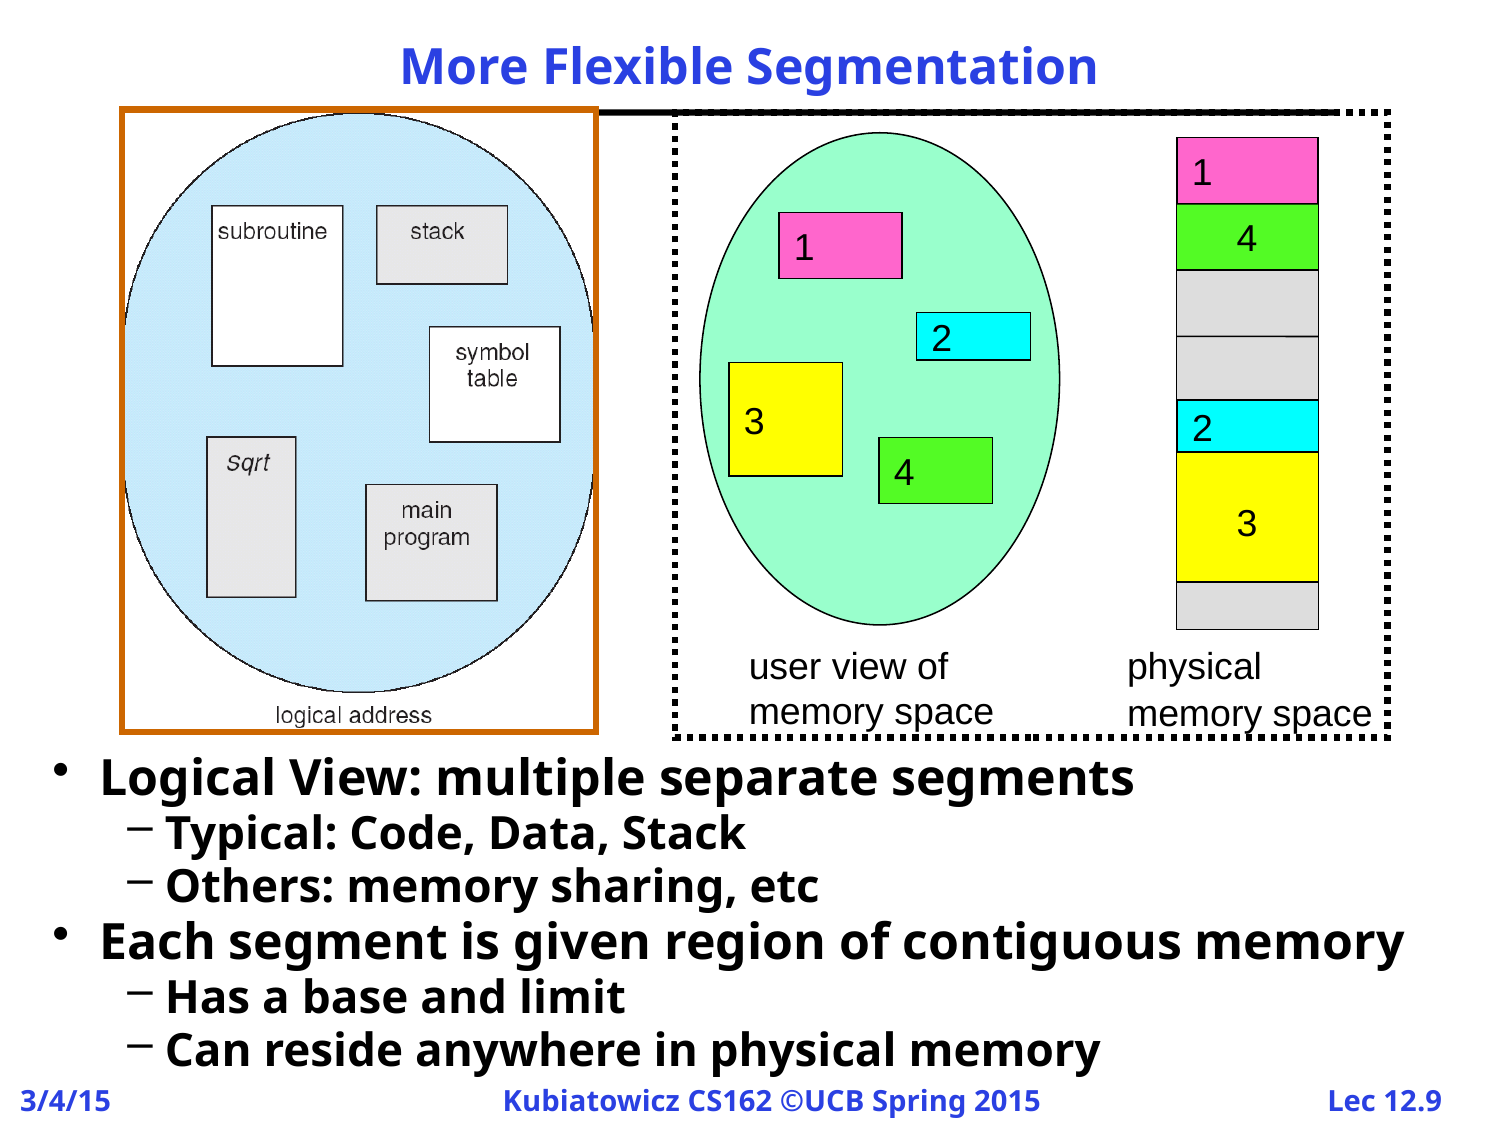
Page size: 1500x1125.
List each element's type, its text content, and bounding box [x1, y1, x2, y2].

picture [124, 112, 594, 730]
title More Flexible Segmentation [162, 24, 1338, 113]
list Logical View: multiple separate segments Typical: Code, Data, Stack Others: memory sharing, etc Each segment is given region of contiguous memory Has a base and limit Can reside anywhere in physical memory [37, 750, 1463, 1100]
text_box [674, 112, 1415, 743]
